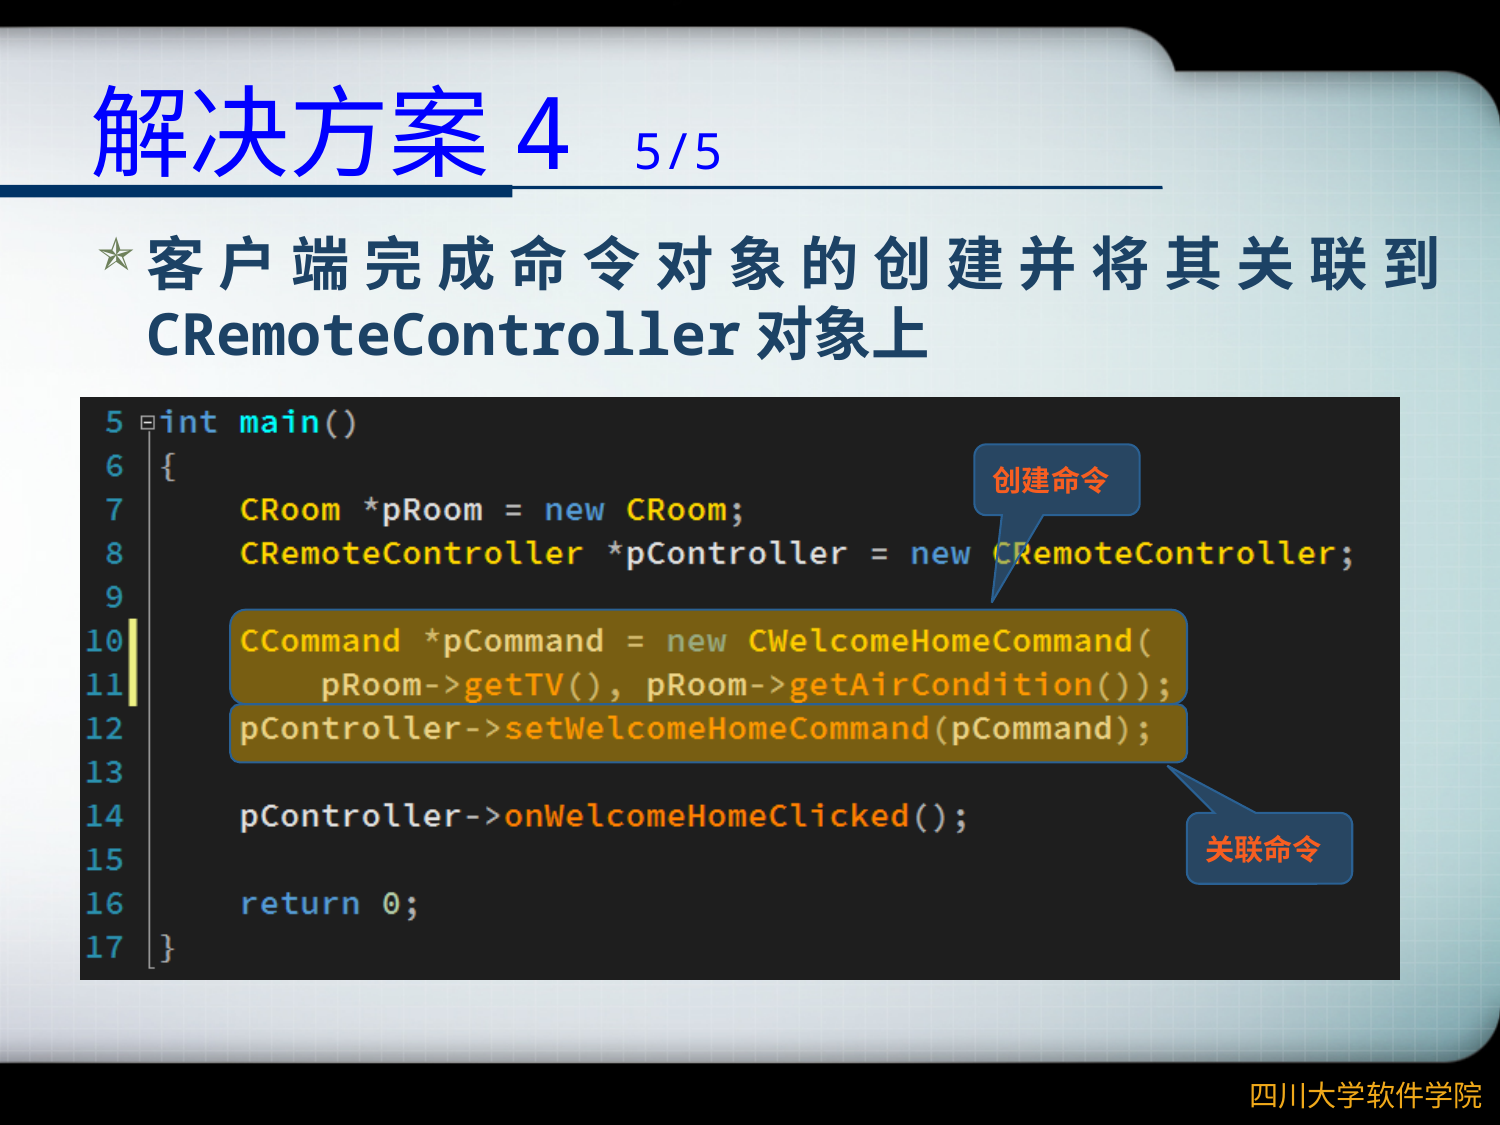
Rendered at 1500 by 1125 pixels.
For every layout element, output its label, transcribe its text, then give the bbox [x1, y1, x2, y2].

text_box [230, 444, 1187, 704]
title 解决方案4 5/5 [75, 78, 1447, 180]
list 客户端完成命令对象的创建并将其关联到CRemoteController对象上 [75, 219, 1471, 1059]
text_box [230, 704, 1353, 884]
picture [0, 0, 1500, 1125]
